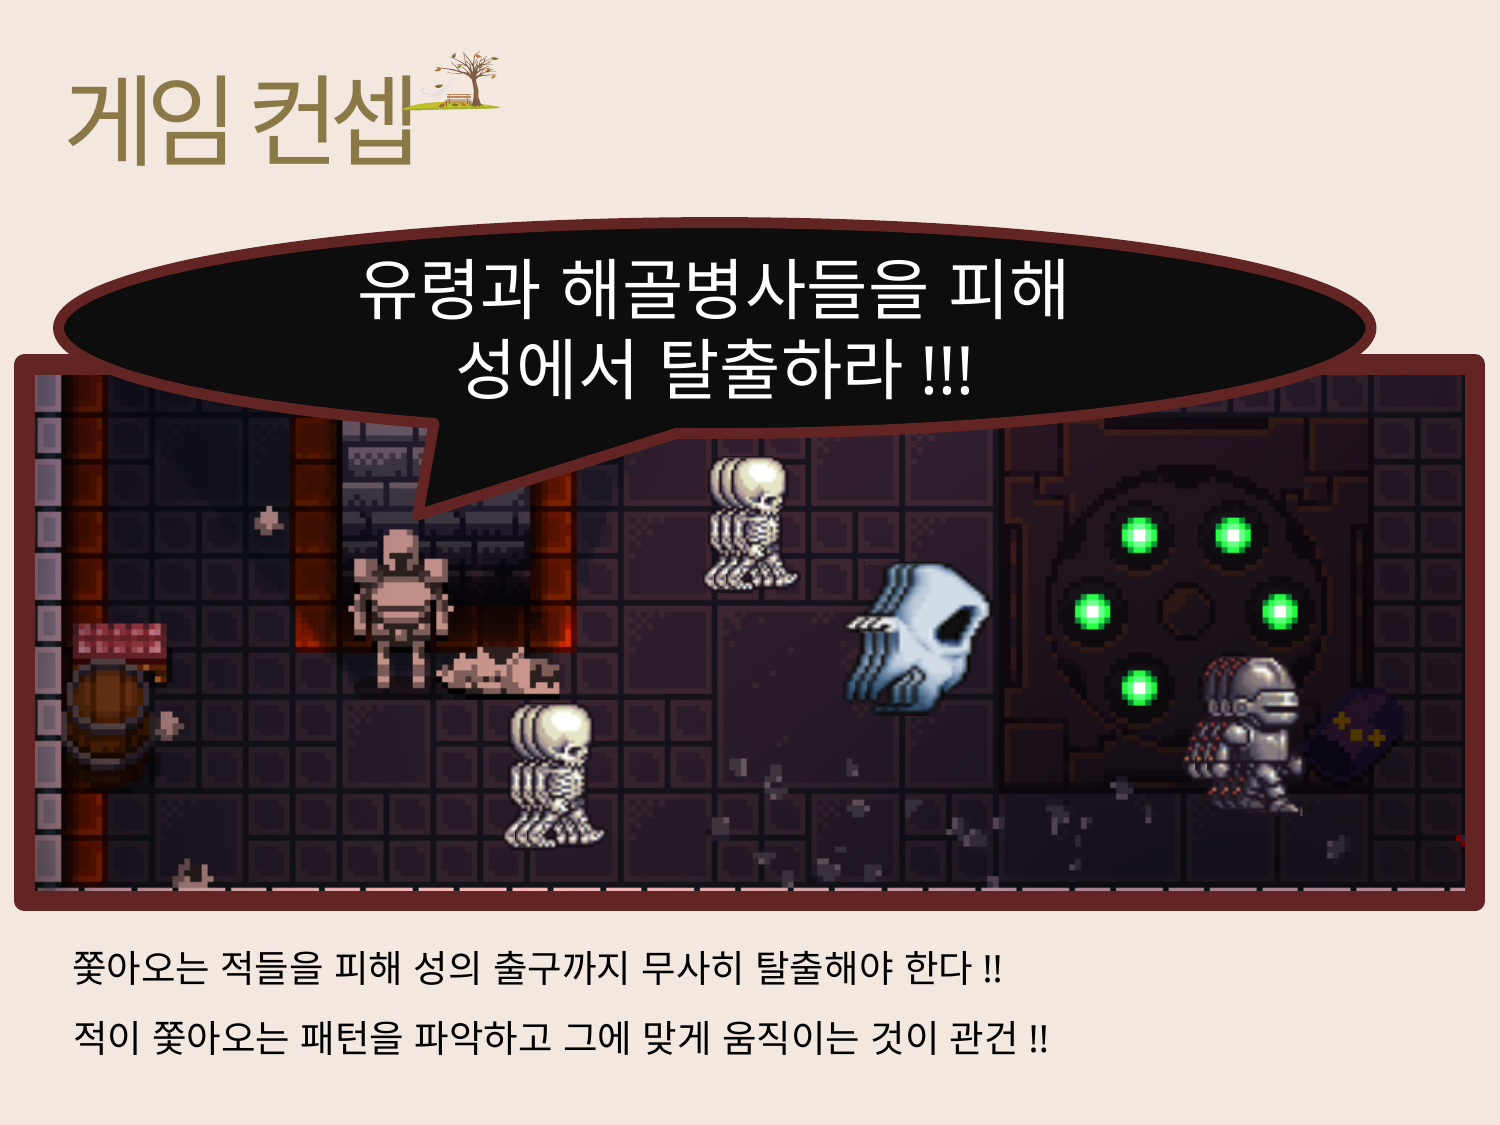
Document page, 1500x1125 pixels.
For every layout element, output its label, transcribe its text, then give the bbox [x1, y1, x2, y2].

picture [401, 50, 500, 111]
text_box 유령과 해골병사들을 피해 성에서 탈출하라!!! [56, 220, 1374, 373]
picture [34, 374, 1465, 891]
text_box 쫓아오는 적들을 피해 성의 출구까지 무사히 탈출해야 한다!! [57, 937, 1018, 998]
text_box 적이 쫓아오는 패턴을 파악하고 그에 맞게 움직이는 것이 관건!! [58, 1007, 1064, 1068]
text_box 게임 컨셉 [48, 51, 437, 186]
